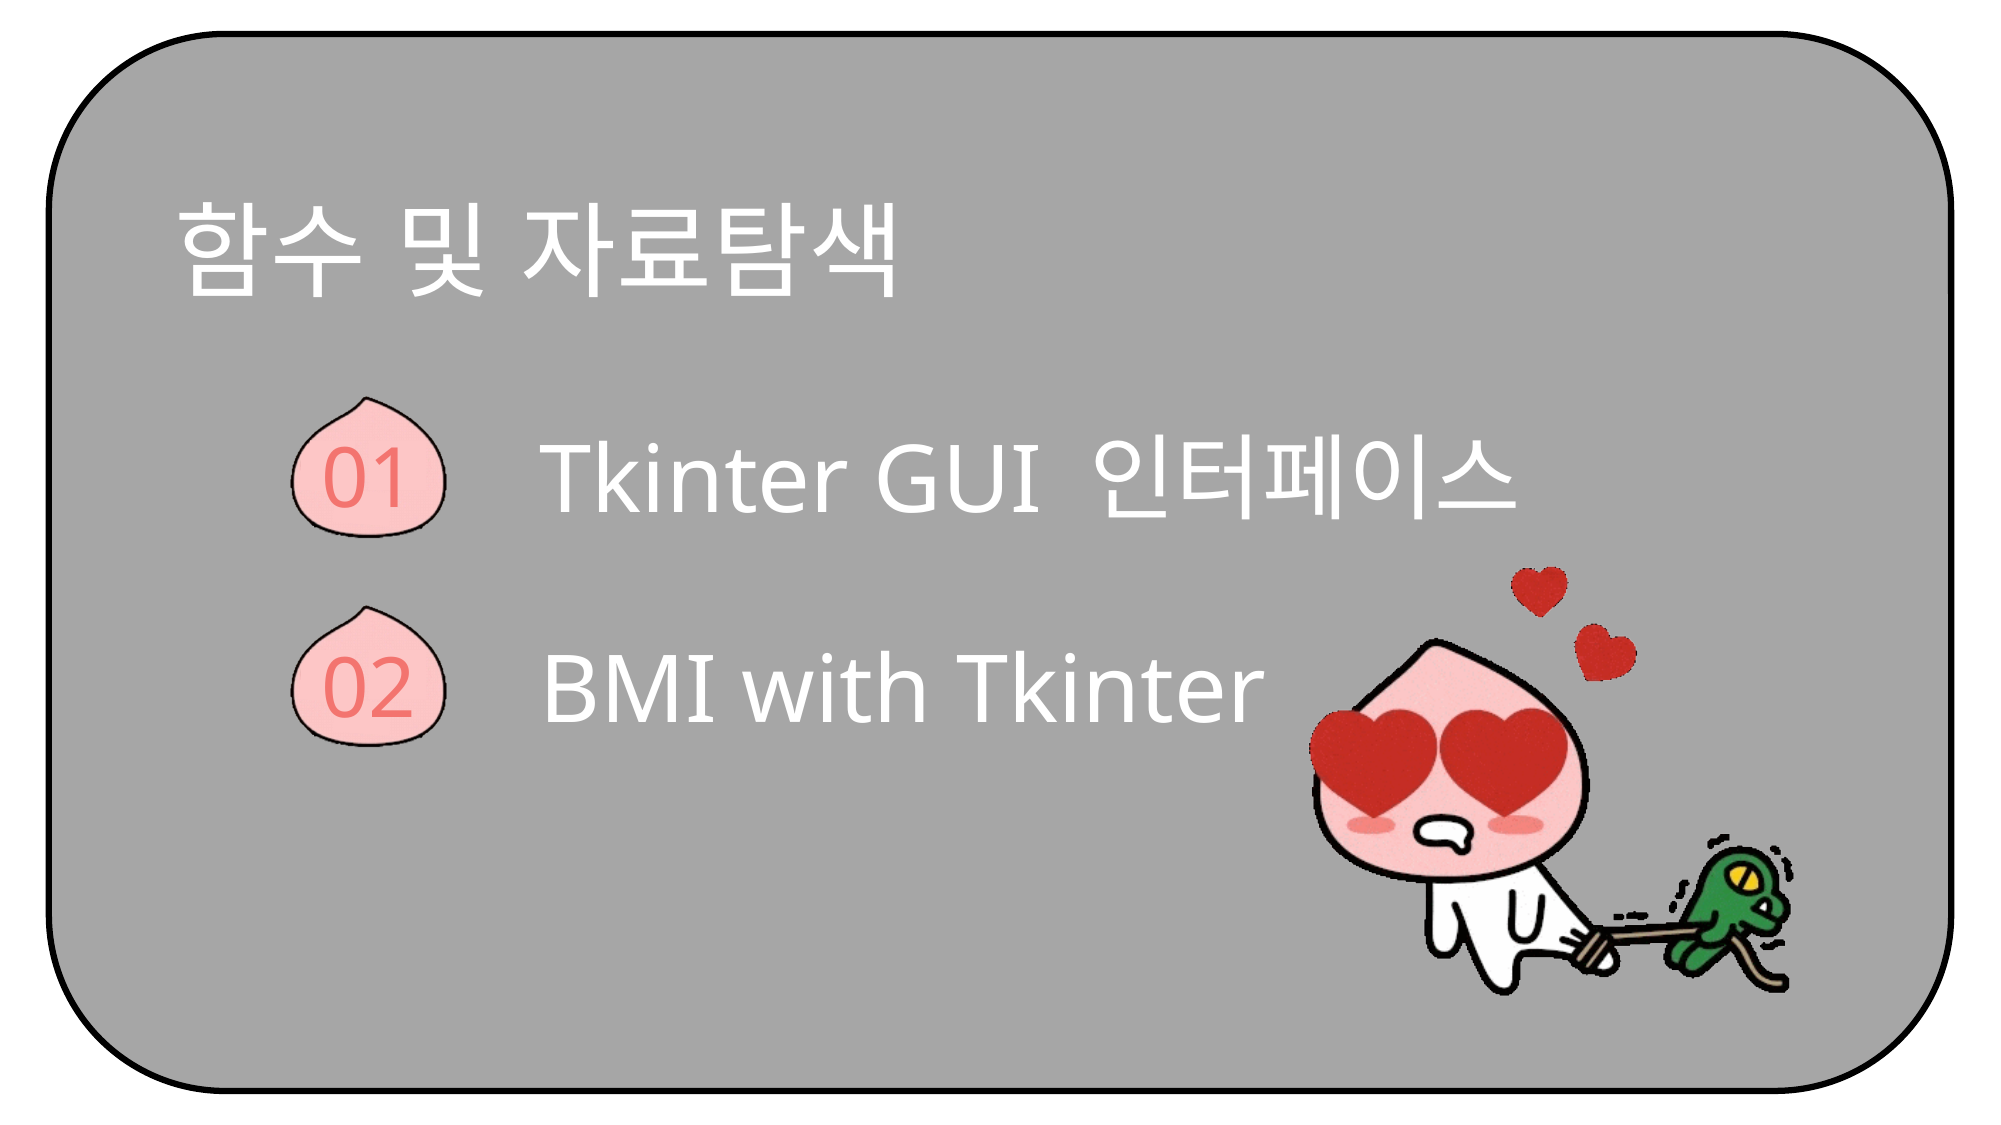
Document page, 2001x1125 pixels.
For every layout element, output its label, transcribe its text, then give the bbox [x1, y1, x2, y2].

picture [1292, 514, 1804, 1027]
text_box [47, 32, 1953, 1093]
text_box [280, 390, 1832, 541]
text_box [280, 599, 1292, 750]
text_box 함수 및 자료탐색 [159, 177, 1002, 318]
